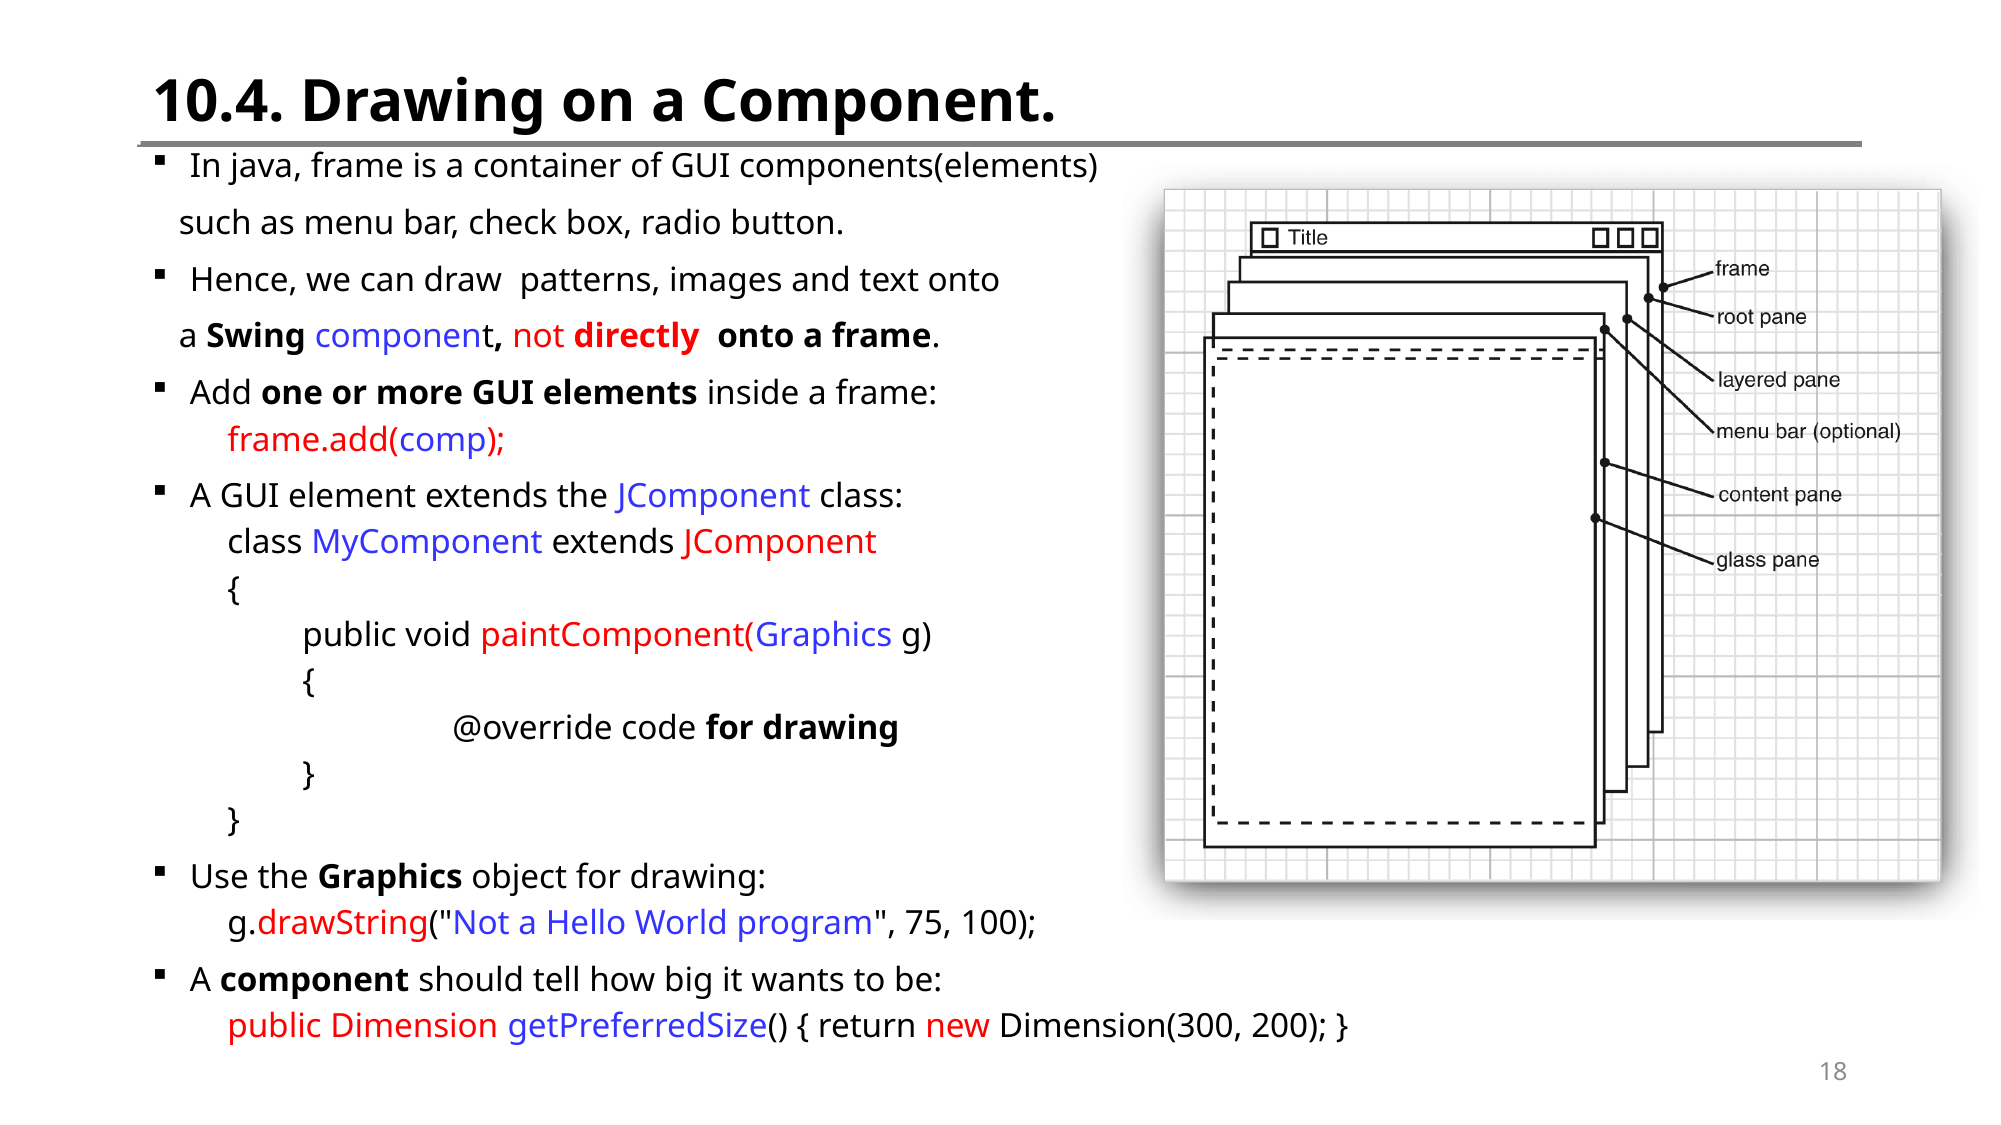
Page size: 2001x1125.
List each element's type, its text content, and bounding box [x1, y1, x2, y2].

picture [1122, 162, 1979, 920]
list In java, frame is a container of GUI components(elements) such as menu bar, check box, radio button. Hence, we can draw patterns, images and text onto a Swing component, not directly onto a frame. Add one or more GUI elements inside a frame: frame.add(comp); A GUI element extends the JComponent class: class MyComponent extends JComponent { public void paintComponent(Graphics g) { @override code for drawing } } Use the Graphics object for drawing: g.drawString("Not a Hello World program", 75, 100); A component should tell how big it wants to be: public Dimension getPreferredSize() { return new Dimension(300, 200); } [137, 141, 1918, 1089]
slide_number 18 [1412, 1042, 1863, 1103]
title 10.4. Drawing on a Component. [137, 59, 1863, 141]
